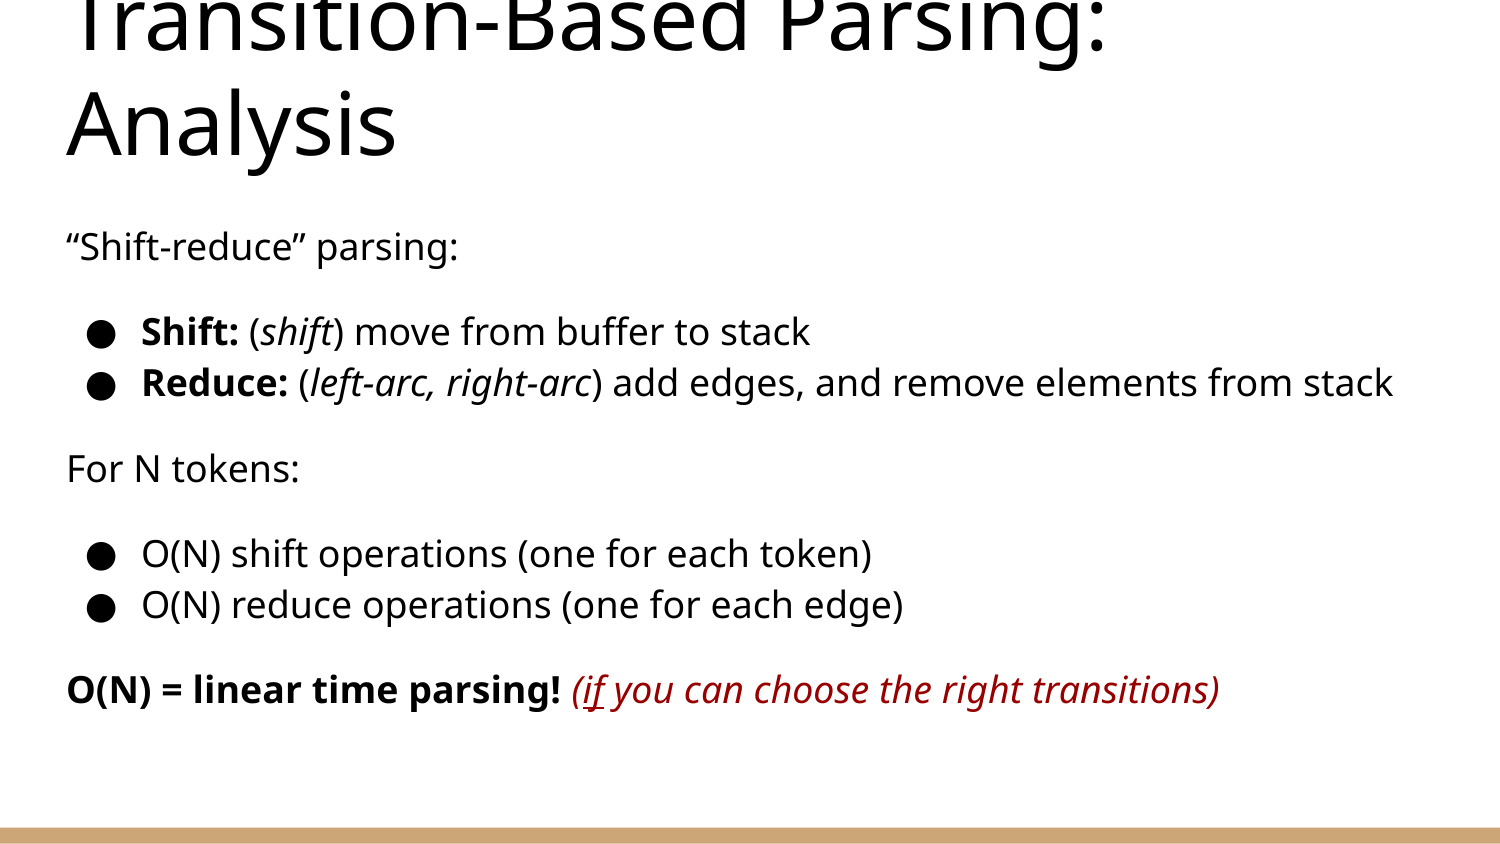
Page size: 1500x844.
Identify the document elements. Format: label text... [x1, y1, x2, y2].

list “Shift-reduce” parsing: Shift: (shift) move from buffer to stack Reduce: (left-arc, right-arc) add edges, and remove elements from stack For N tokens: O(N) shift operations (one for each token) O(N) reduce operations (one for each edge) O(N) = linear time parsing! (if you can choose the right transitions) [51, 200, 1449, 752]
title Transition-Based Parsing: Analysis [51, 51, 1449, 189]
